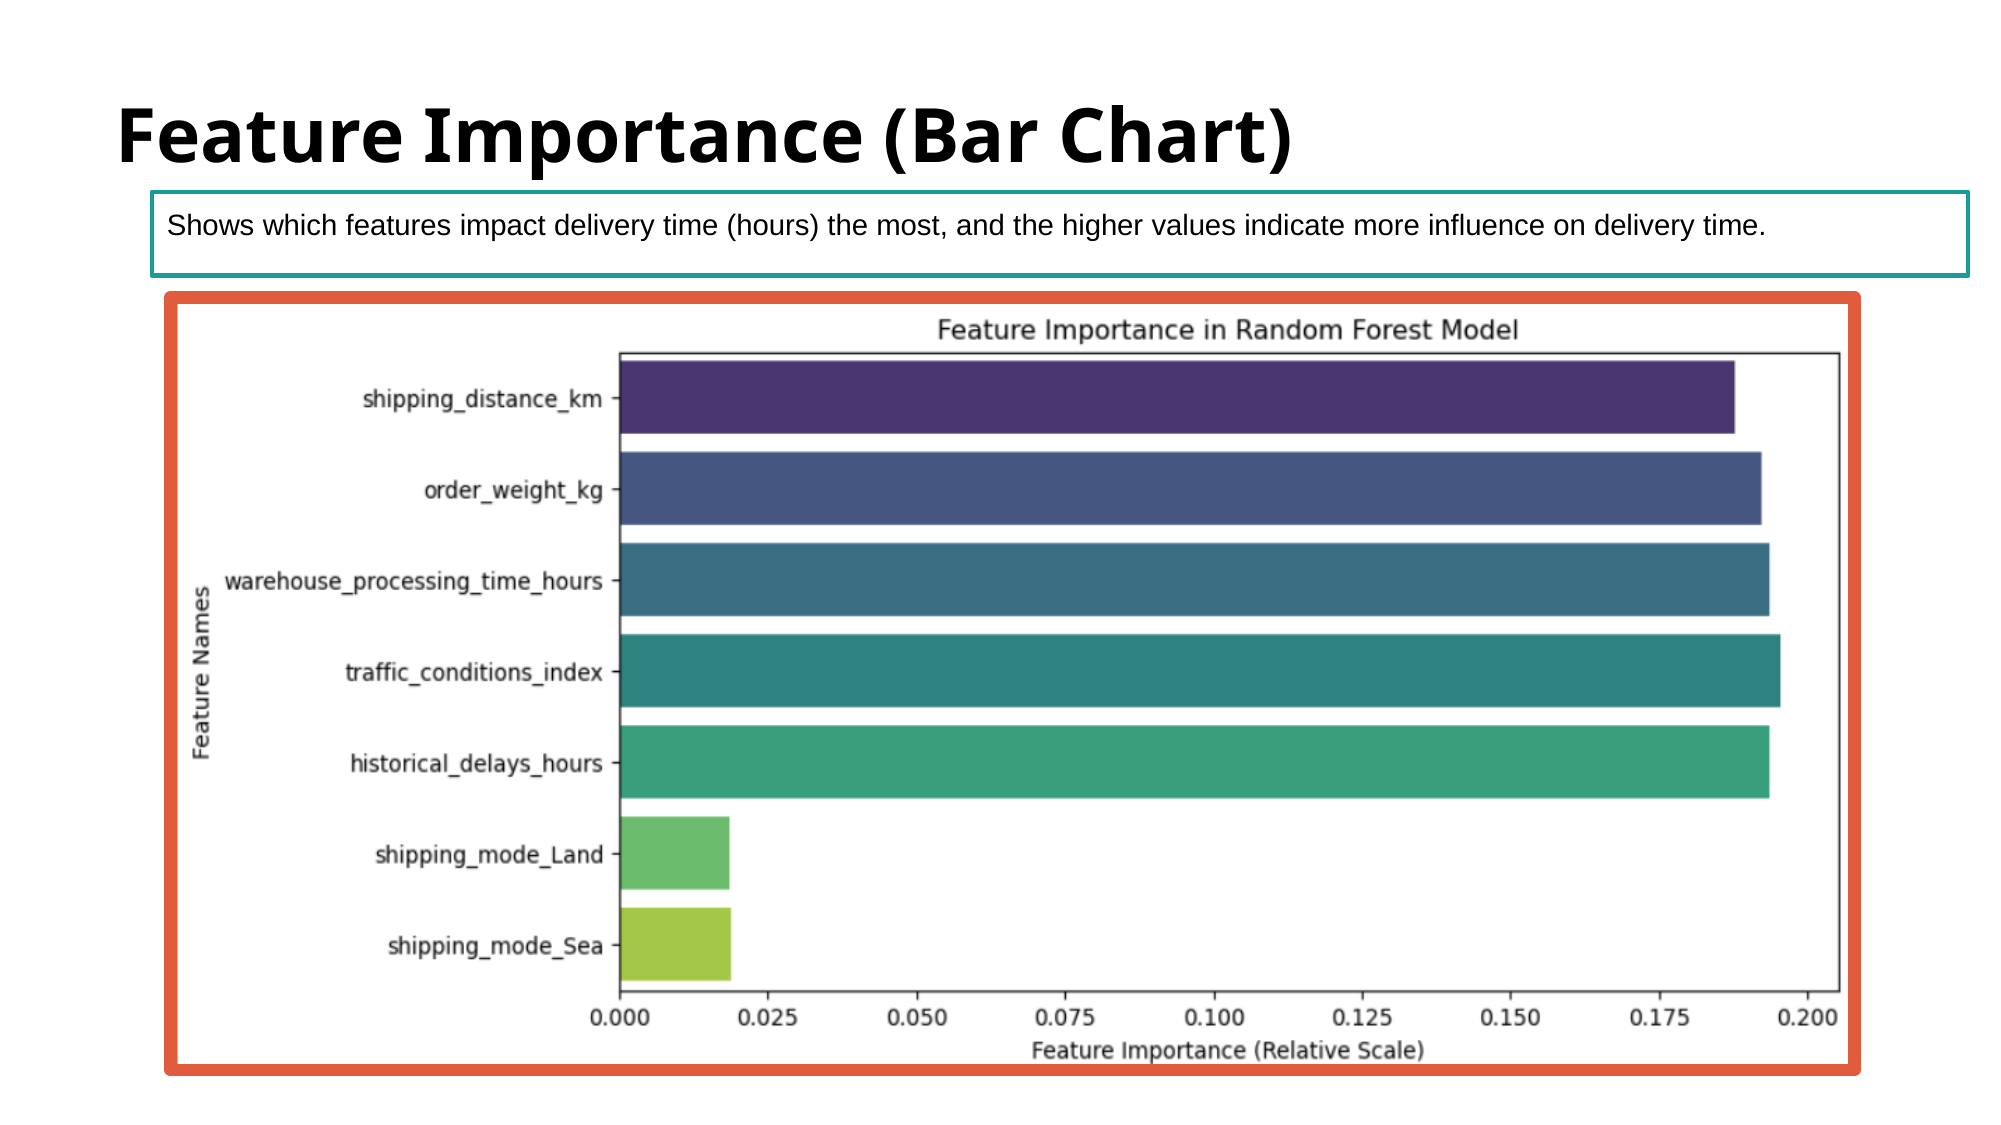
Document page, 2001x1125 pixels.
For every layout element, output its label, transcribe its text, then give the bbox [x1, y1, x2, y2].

title Feature Importance (Bar Chart) [100, 90, 1849, 197]
picture [176, 303, 1849, 1064]
list Shows which features impact delivery time (hours) the most, and the higher values indicate more influence on delivery time. [151, 191, 1969, 276]
